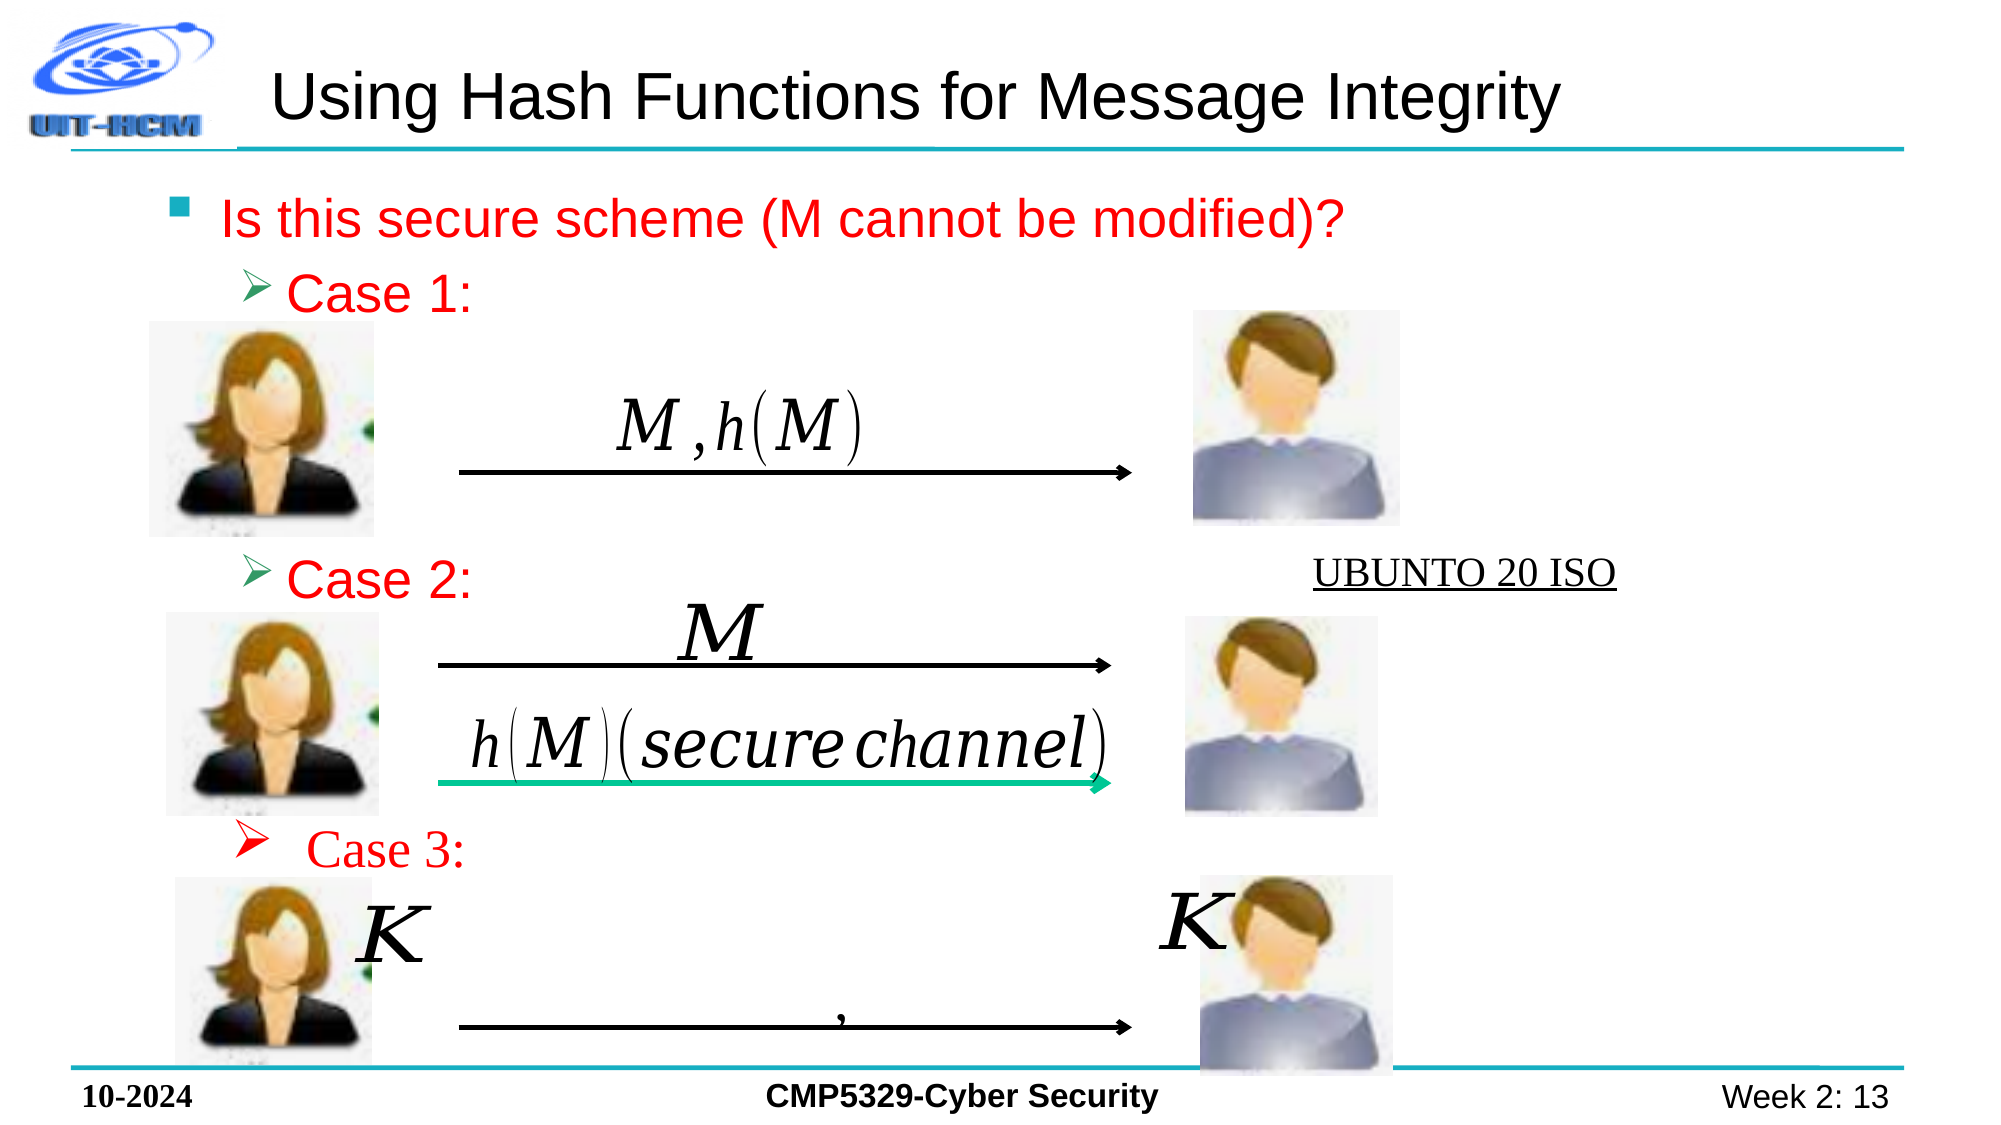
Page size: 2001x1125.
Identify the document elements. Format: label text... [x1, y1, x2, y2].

picture [175, 876, 372, 1066]
picture [1185, 615, 1378, 817]
picture [7, 8, 237, 149]
list Is this secure scheme (M cannot be modified)? Case 1: Case 2: [149, 175, 1520, 376]
picture [149, 321, 374, 538]
text_box Case 3: [141, 805, 482, 886]
text_box UBUNTO 20 ISO [1297, 536, 1632, 602]
title Using Hash Functions for Message Integrity [255, 27, 1626, 158]
picture [1193, 310, 1401, 526]
picture [166, 611, 380, 817]
picture [1200, 875, 1393, 1076]
